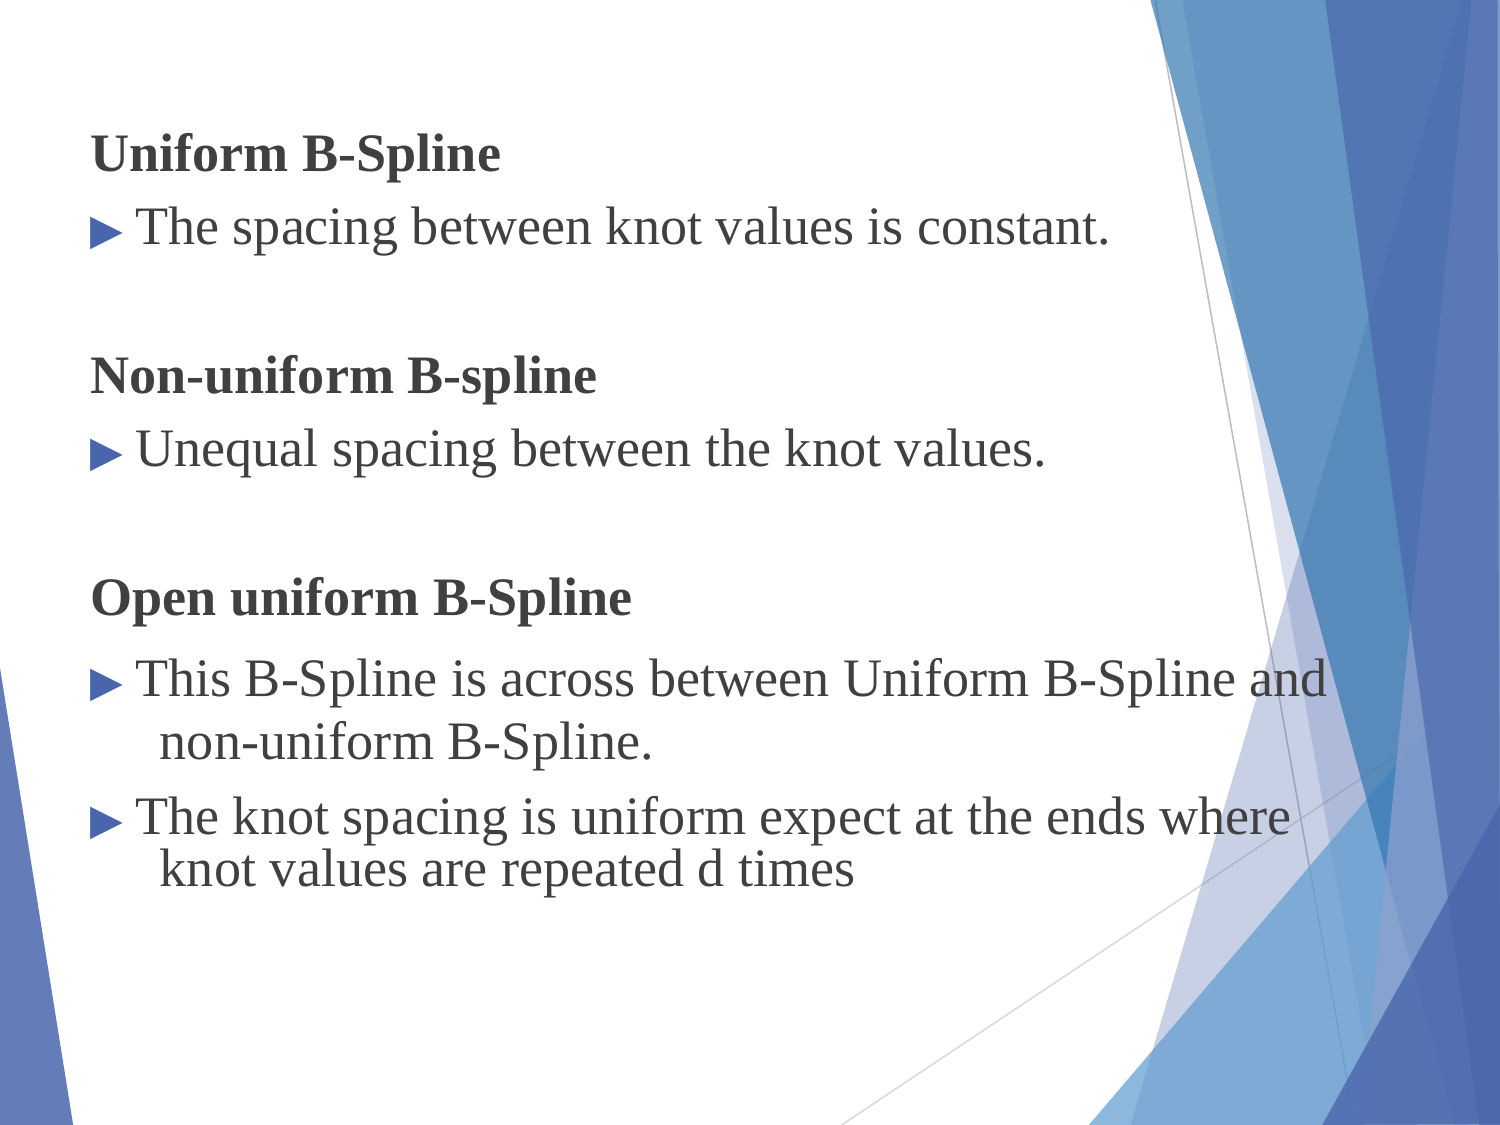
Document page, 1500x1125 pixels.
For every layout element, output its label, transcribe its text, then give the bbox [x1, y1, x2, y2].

text_box Uniform B-Spline ▶ The spacing between knot values is constant. Non-uniform B-spline ▶ Unequal spacing between the knot values. Open uniform B-Spline ▶ This B-Spline is across between Uniform B-Spline and non-uniform B-Spline. ▶ The knot spacing is uniform expect at the ends where knot values are repeated d times [87, 107, 1342, 897]
